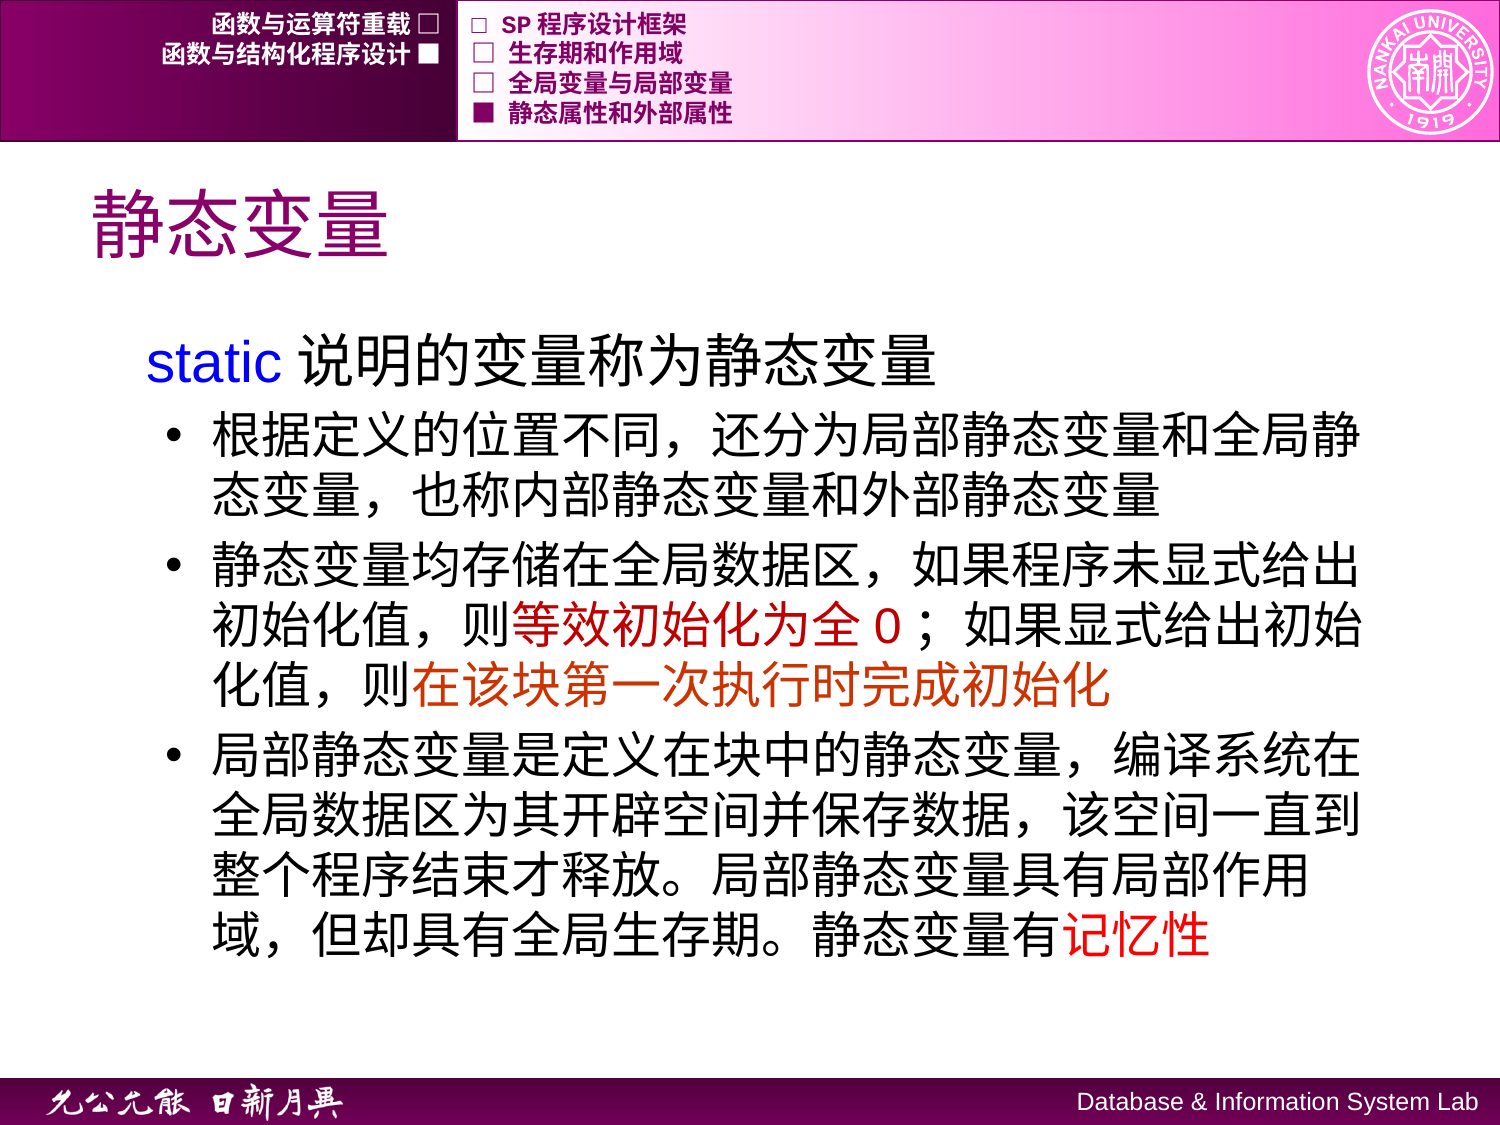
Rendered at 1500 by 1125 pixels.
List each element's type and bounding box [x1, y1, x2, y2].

text_box [0, 7, 1361, 129]
list [74, 316, 1426, 1055]
picture [35, 1081, 356, 1122]
title [74, 163, 1426, 282]
